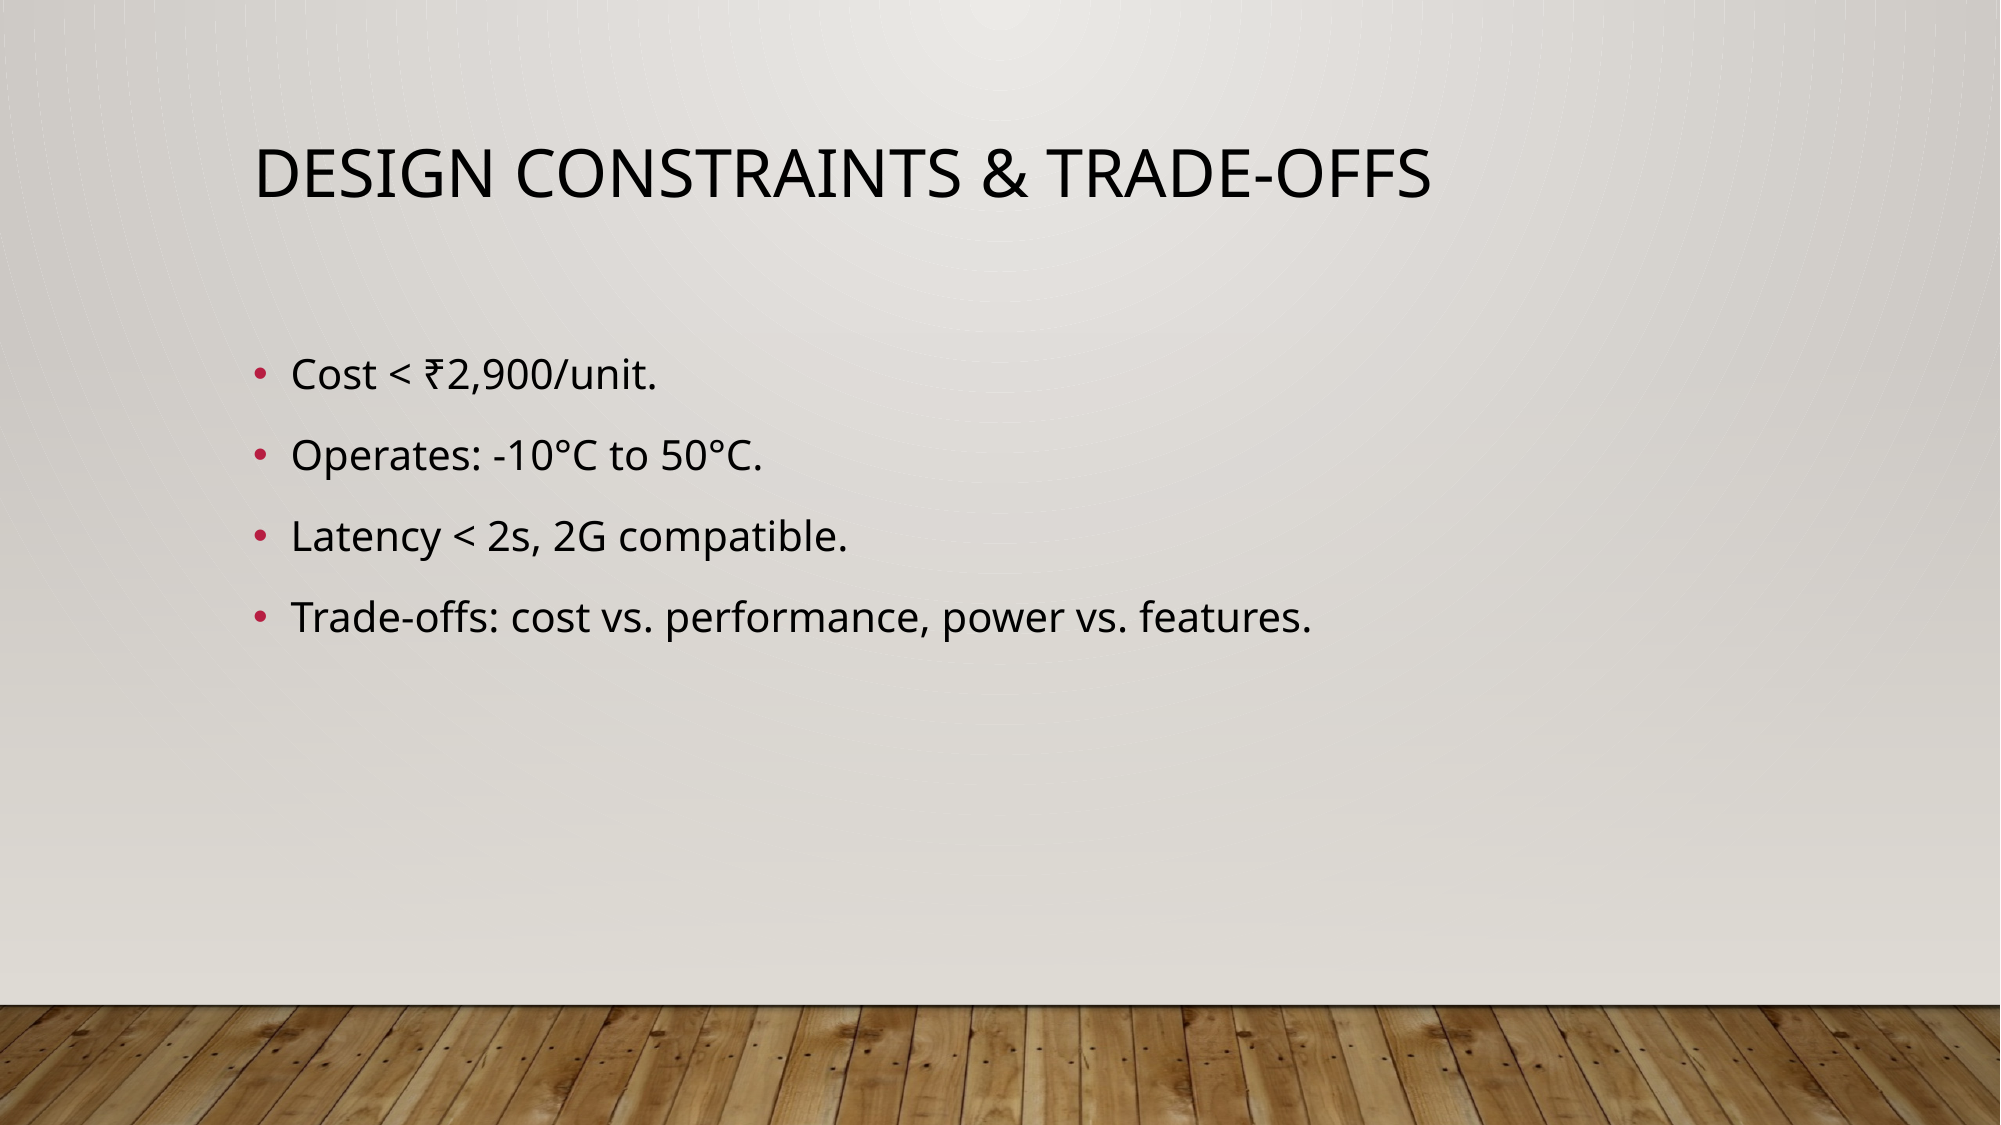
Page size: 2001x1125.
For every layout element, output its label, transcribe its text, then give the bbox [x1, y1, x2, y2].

title Design Constraints & Trade-Offs [238, 131, 1814, 305]
picture [0, 1005, 2000, 1125]
list Cost < ₹2,900/unit. Operates: -10°C to 50°C. Latency < 2s, 2G compatible. Trade-offs: cost vs. performance, power vs. features. [238, 330, 1814, 897]
